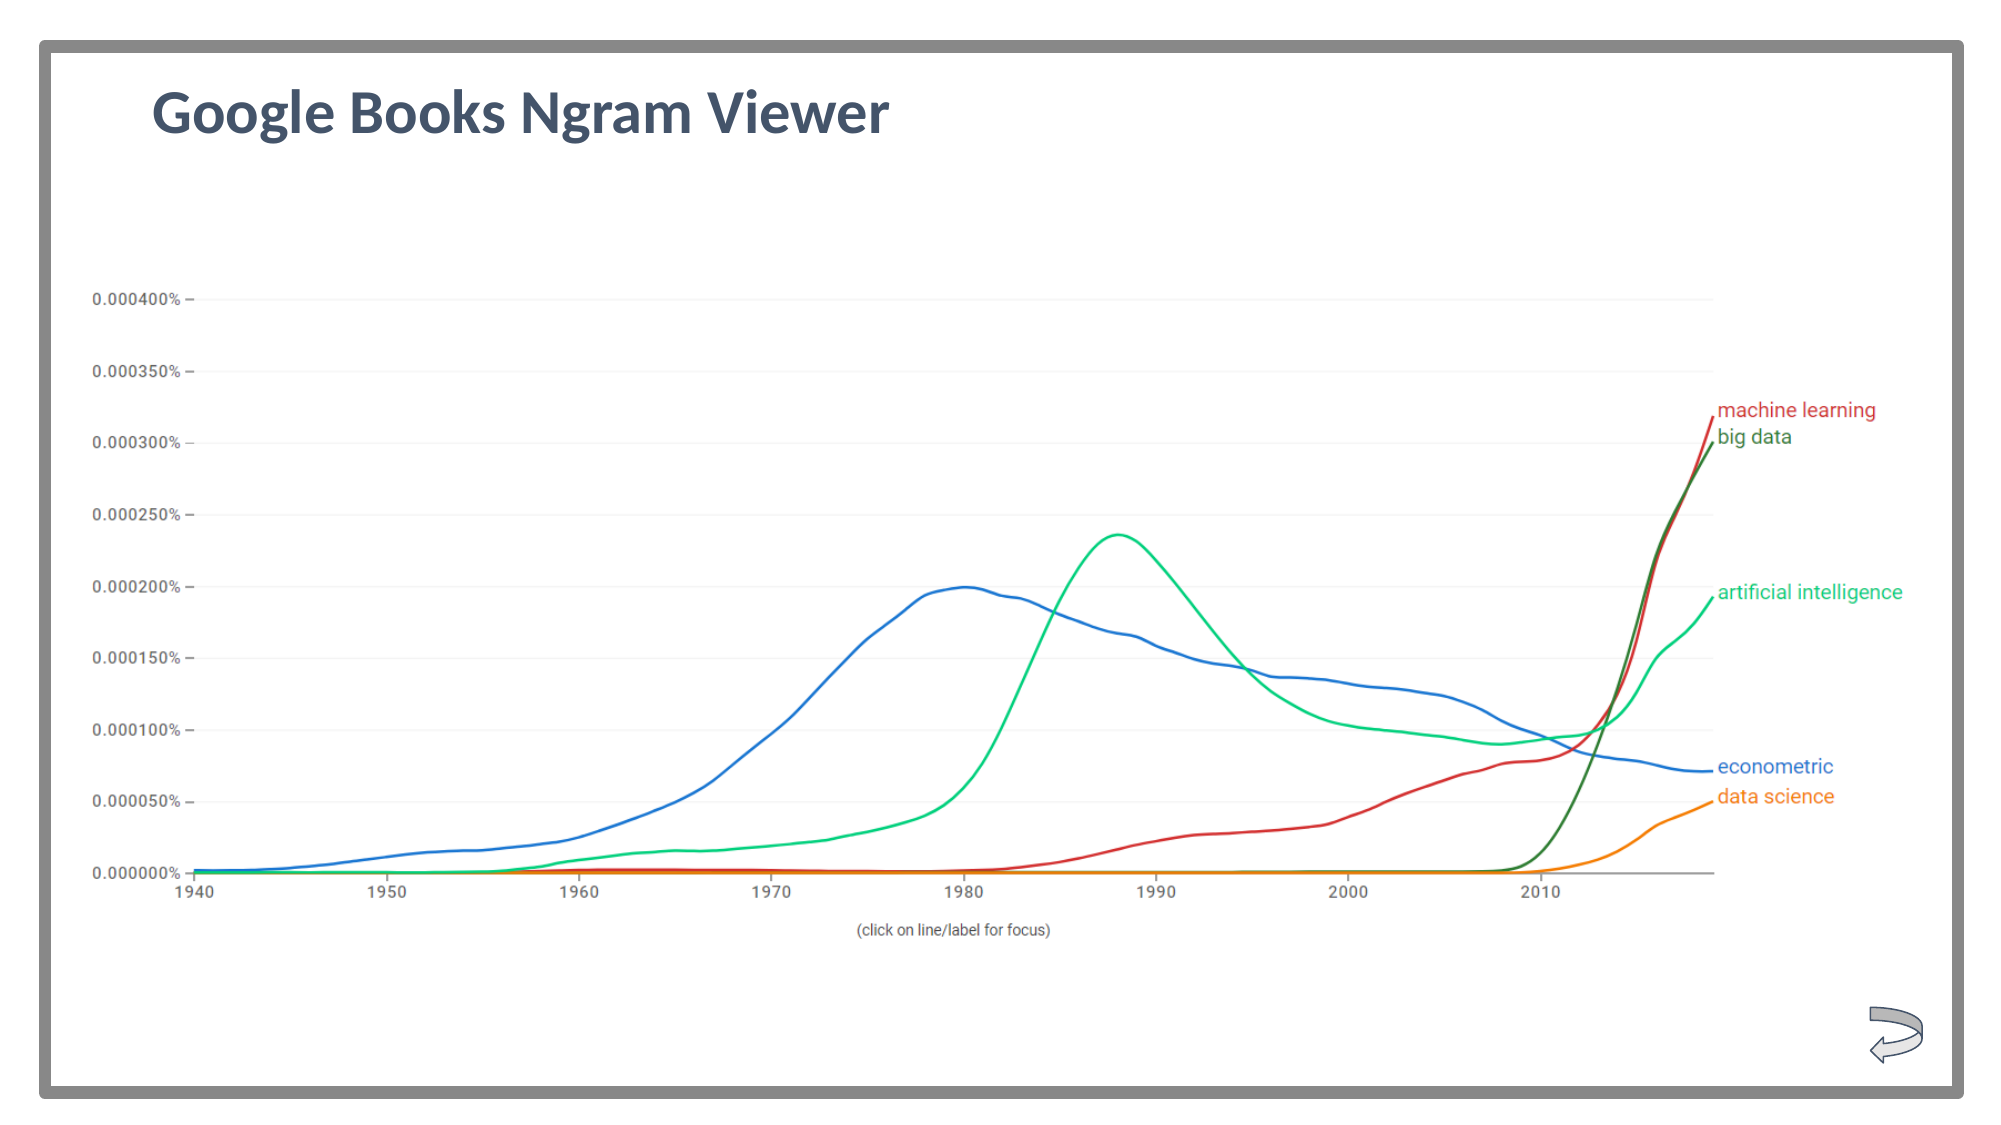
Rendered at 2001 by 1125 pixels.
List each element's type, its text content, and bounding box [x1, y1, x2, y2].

picture [81, 264, 1923, 970]
text_box [1870, 1007, 1923, 1063]
text_box [44, 46, 1959, 1093]
title Google Books Ngram Viewer [137, 59, 1863, 263]
